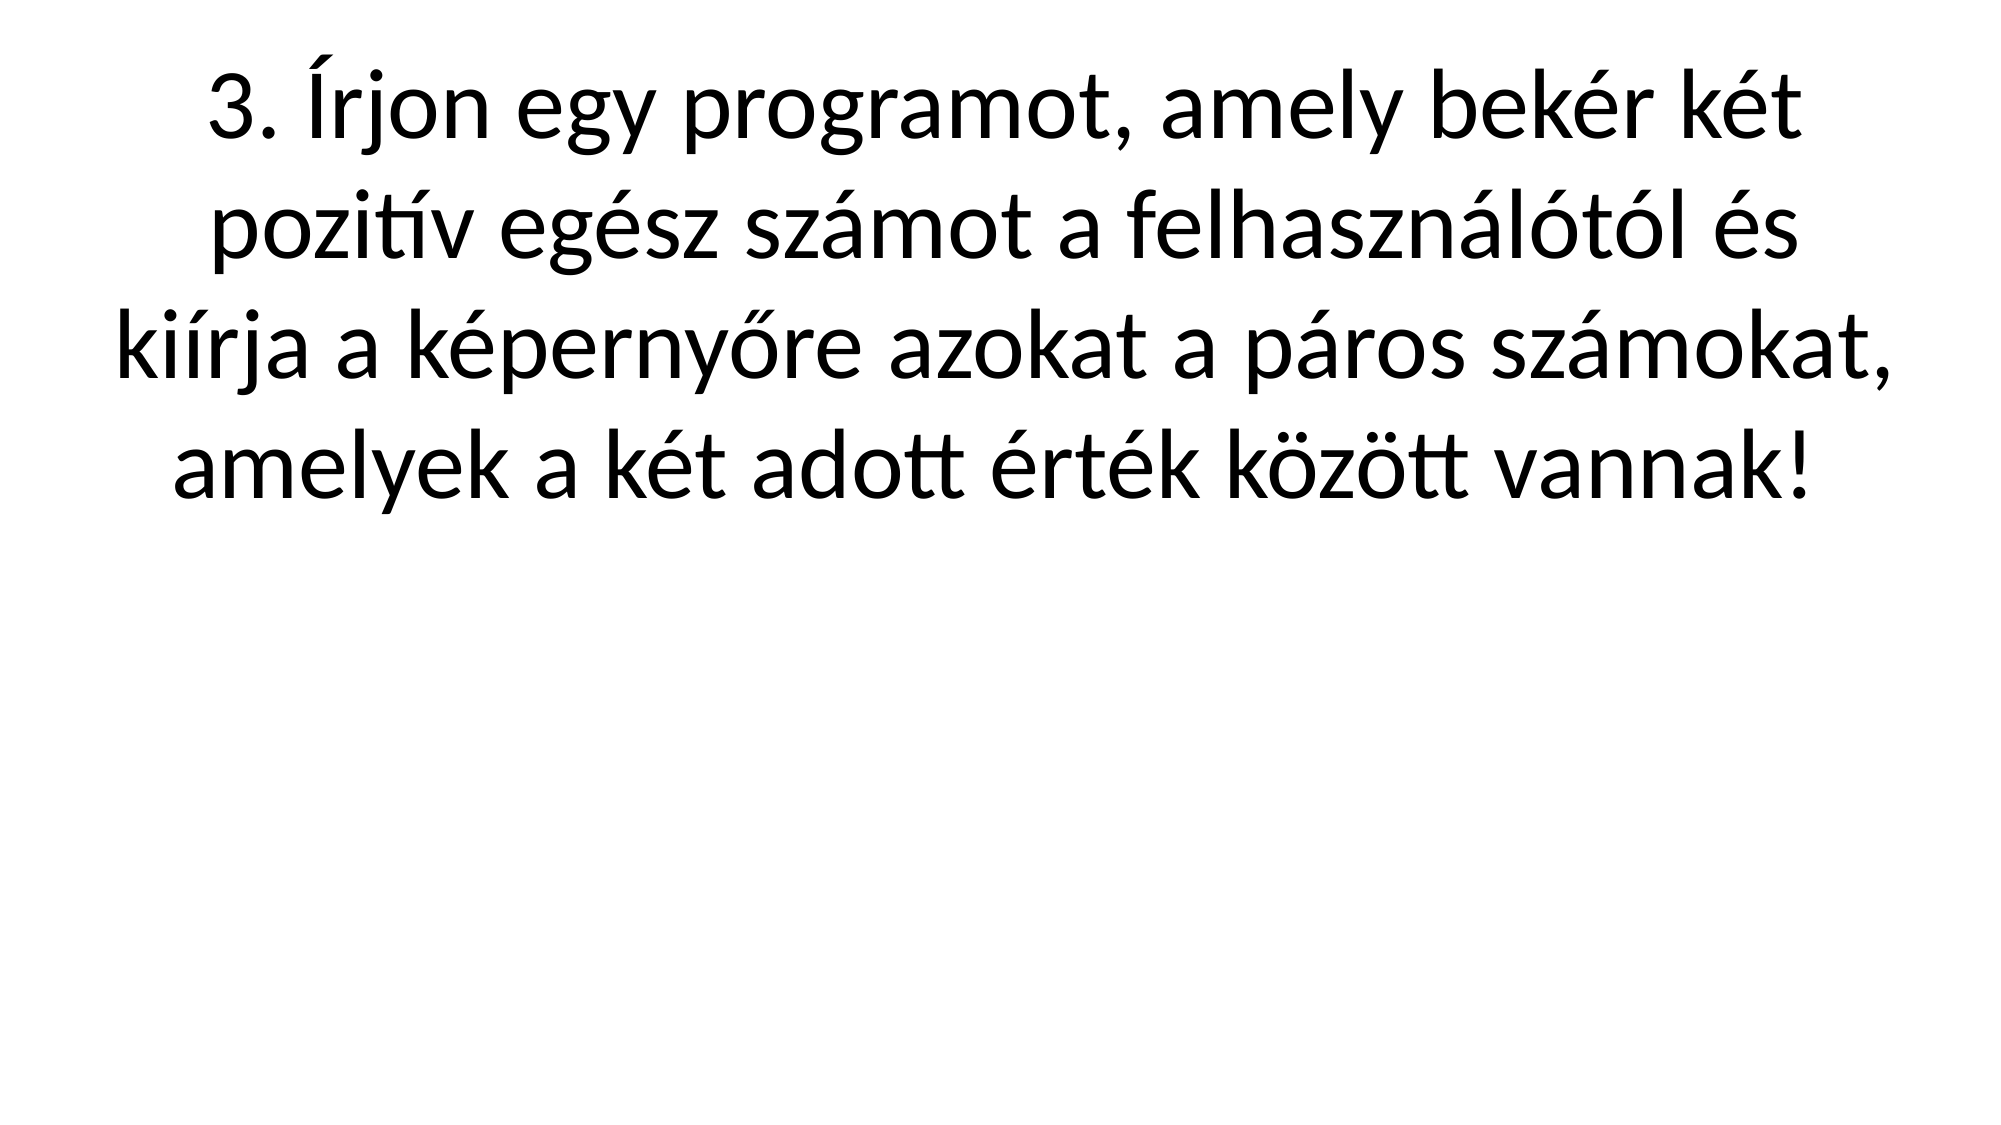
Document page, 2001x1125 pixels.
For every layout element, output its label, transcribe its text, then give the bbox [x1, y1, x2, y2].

text_box 3. Írjon egy programot, amely bekér két pozitív egész számot a felhasználótól és kiírja a képernyőre azokat a páros számokat, amelyek a két adott érték között vannak! [90, 31, 1921, 526]
